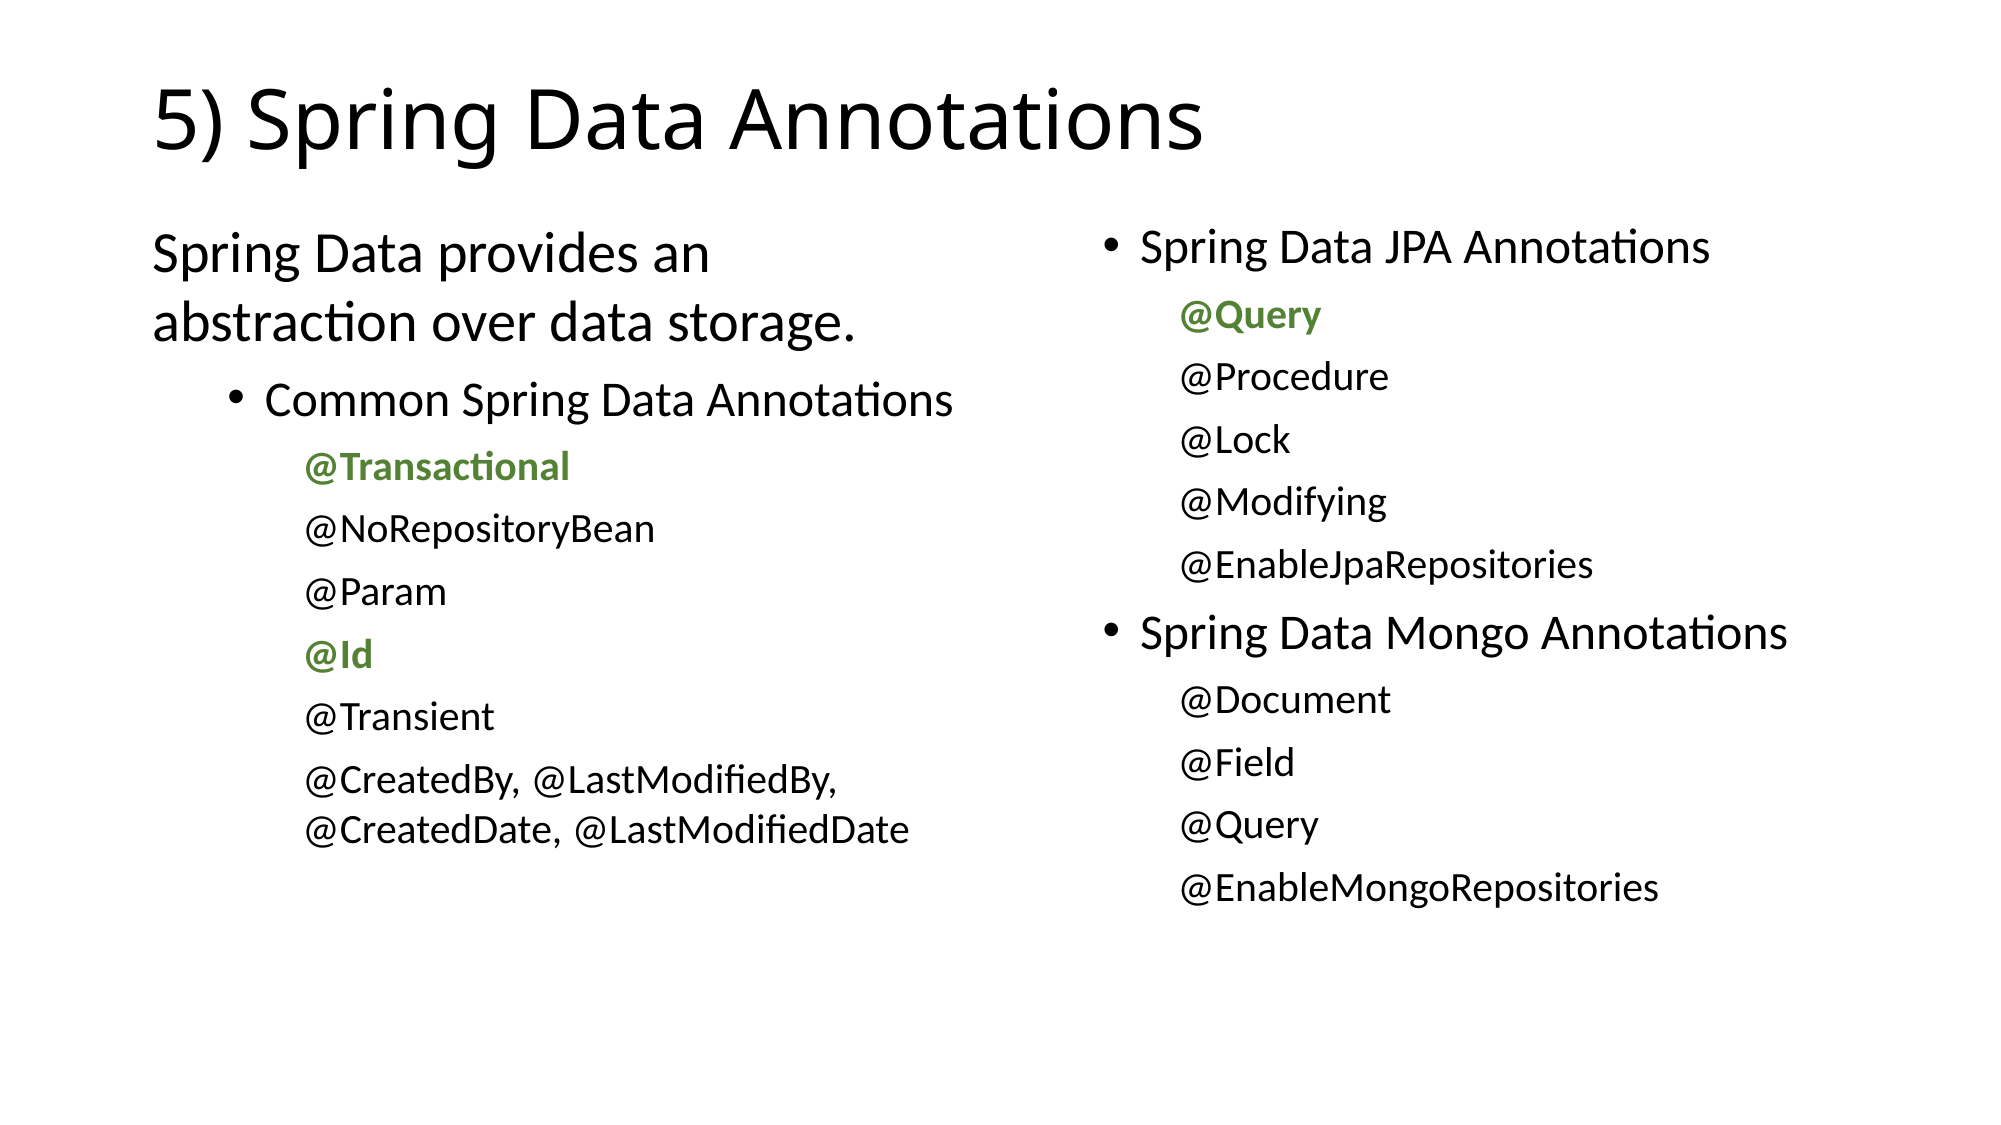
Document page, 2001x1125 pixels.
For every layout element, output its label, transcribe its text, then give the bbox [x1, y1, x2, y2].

list Spring Data provides an abstraction over data storage. Common Spring Data Annotations @Transactional @NoRepositoryBean @Param @Id @Transient @CreatedBy, @LastModifiedBy, @CreatedDate, @LastModifiedDate [137, 206, 988, 1014]
title 5) Spring Data Annotations [137, 59, 1863, 186]
list Spring Data JPA Annotations @Query @Procedure @Lock @Modifying @EnableJpaRepositories Spring Data Mongo Annotations @Document @Field @Query @EnableMongoRepositories [1012, 206, 1863, 1014]
